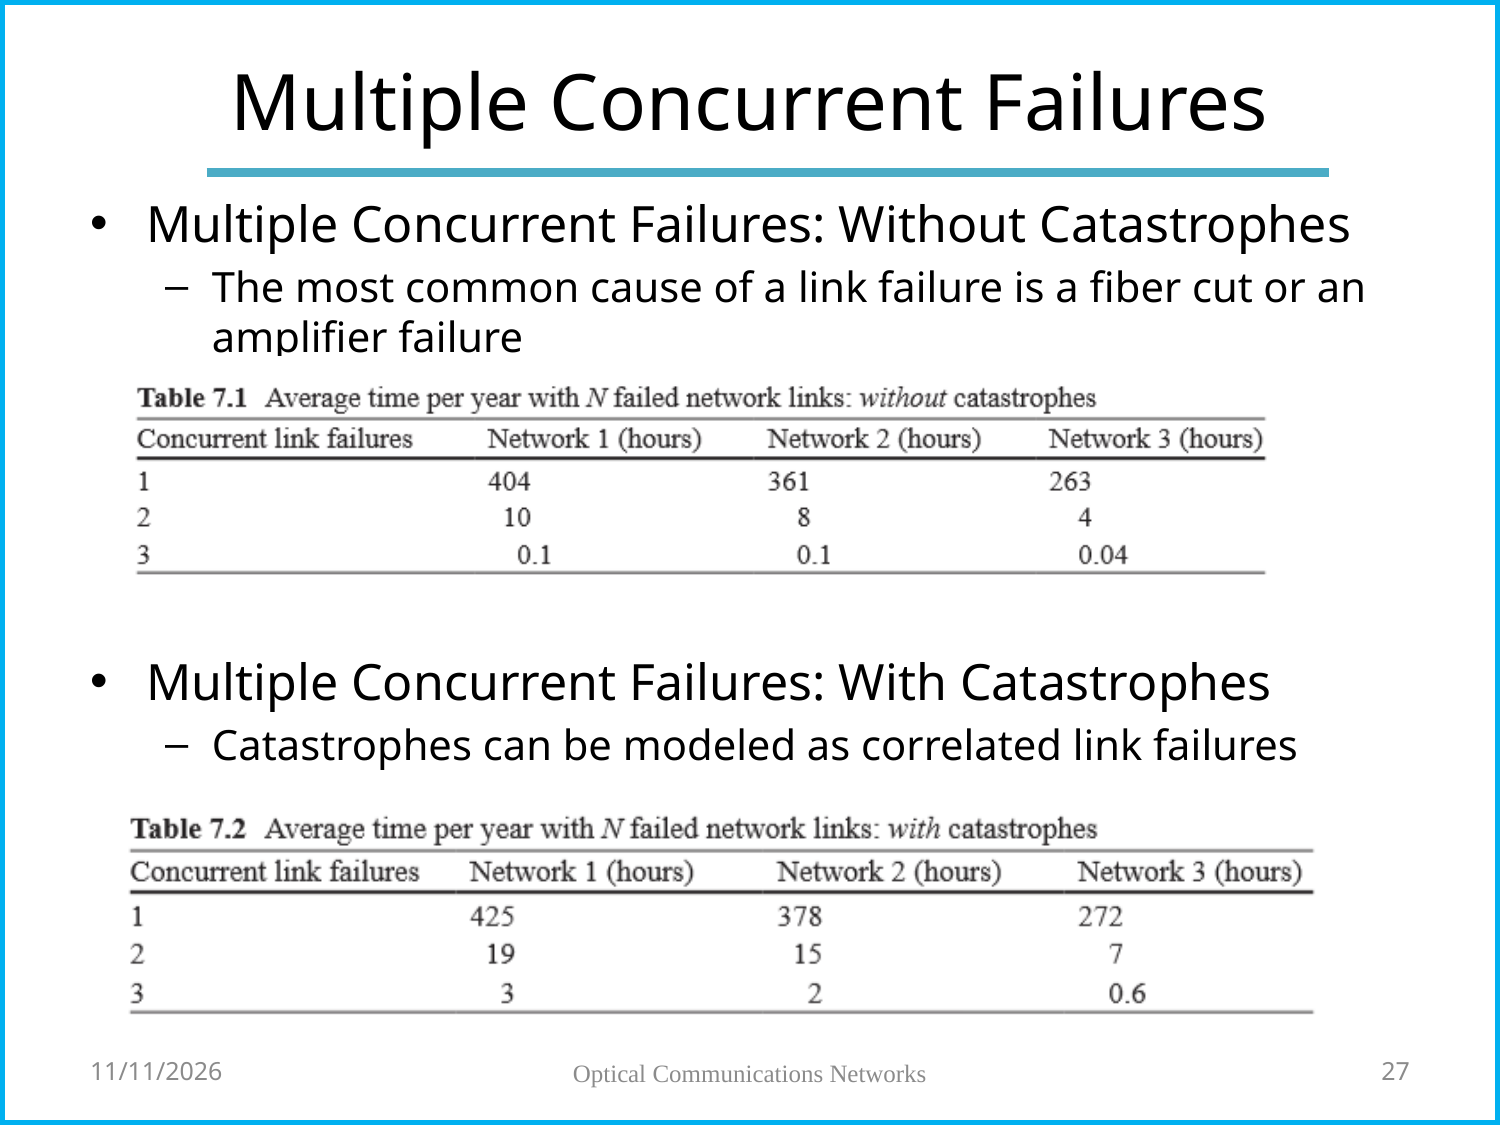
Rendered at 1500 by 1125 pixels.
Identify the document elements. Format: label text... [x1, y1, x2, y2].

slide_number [75, 1042, 425, 1103]
slide_number 27 [1074, 1042, 1425, 1103]
title Multiple Concurrent Failures [75, 45, 1425, 154]
list Multiple Concurrent Failures: Without Catastrophes The most common cause of a link failure is a fiber cut or an amplifier failure Multiple Concurrent Failures: With Catastrophes Catastrophes can be modeled as correlated link failures [75, 184, 1425, 1029]
picture [106, 785, 1350, 1059]
picture [106, 356, 1306, 607]
footer Optical Communications Networks [512, 1067, 988, 1103]
